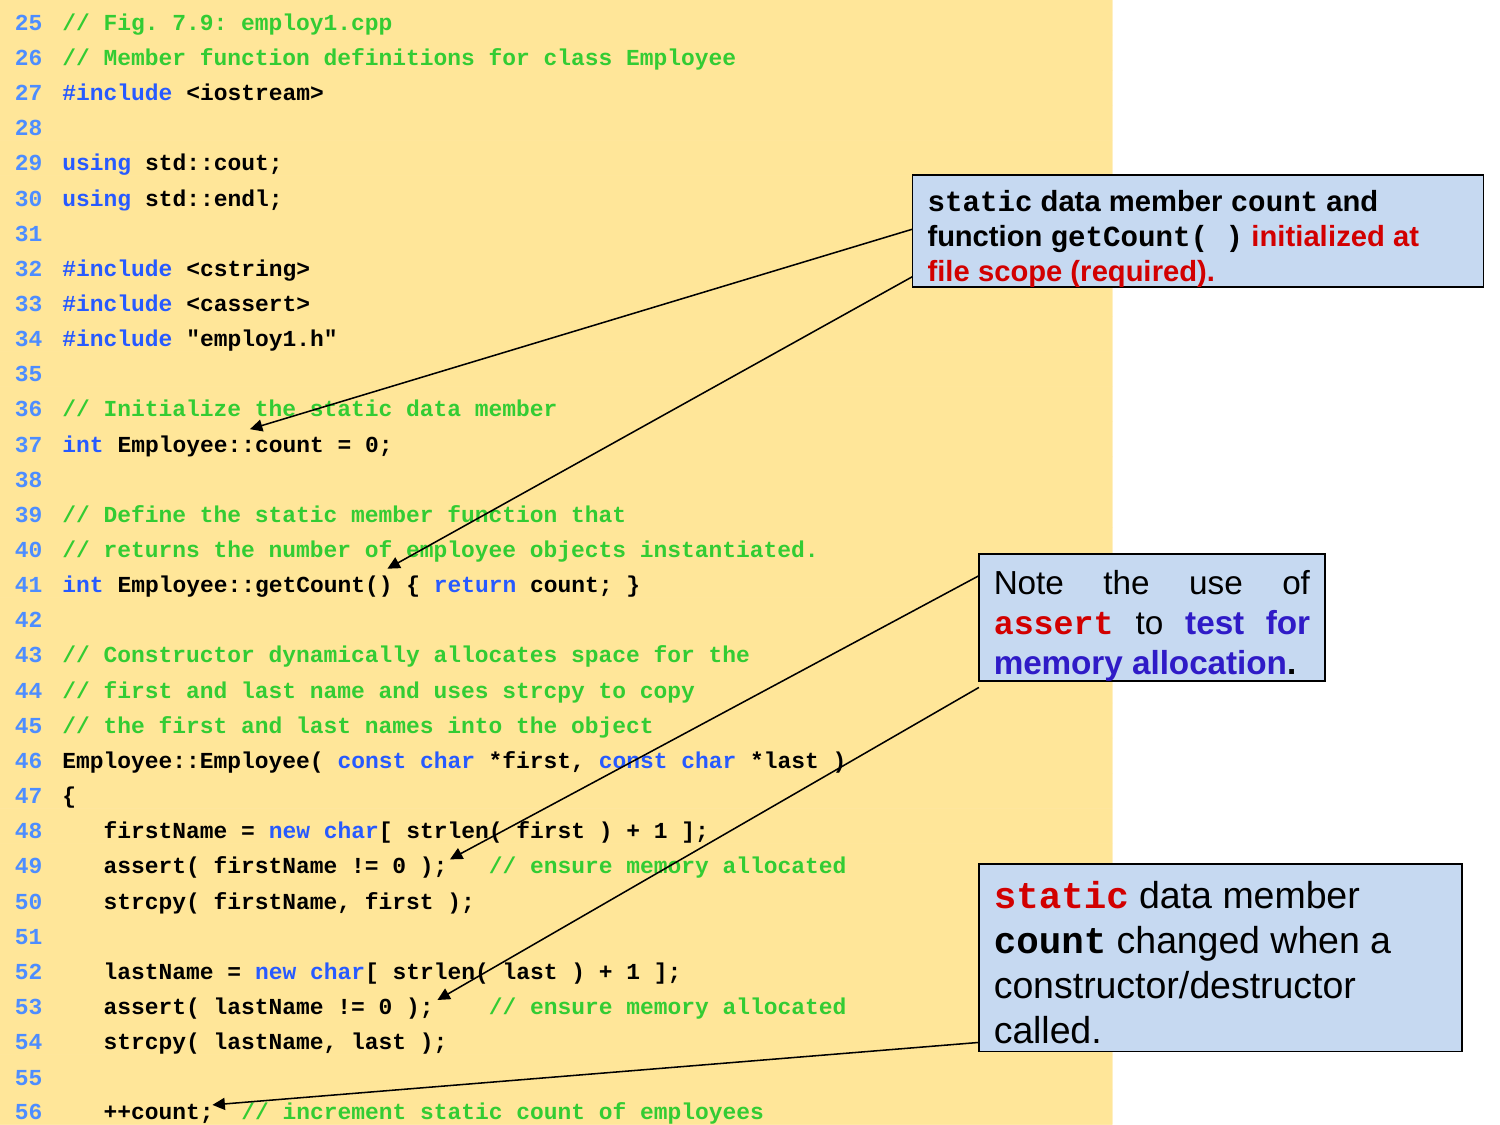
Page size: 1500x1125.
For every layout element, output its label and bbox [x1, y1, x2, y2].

text_box [0, 667, 432, 701]
text_box [0, 948, 207, 982]
text_box [270, 334, 281, 351]
text_box [272, 299, 280, 310]
text_box [615, 508, 623, 522]
text_box [325, 546, 335, 556]
text_box [0, 913, 207, 947]
text_box [0, 34, 1113, 69]
text_box [0, 280, 244, 314]
text_box [0, 210, 244, 244]
text_box [0, 350, 244, 384]
text_box [394, 506, 398, 521]
text_box [0, 772, 432, 806]
text_box [0, 245, 244, 279]
text_box [0, 0, 1113, 34]
text_box [587, 506, 597, 521]
text_box [0, 315, 244, 349]
text_box [0, 491, 244, 525]
text_box [725, 543, 733, 552]
text_box [212, 863, 1463, 1106]
text_box [0, 808, 432, 841]
text_box [423, 510, 431, 521]
text_box [0, 1089, 1113, 1125]
text_box [0, 702, 432, 736]
text_box [490, 546, 500, 552]
text_box [0, 1054, 207, 1087]
text_box [799, 541, 803, 552]
text_box [0, 140, 1113, 173]
text_box [0, 175, 247, 209]
text_box [0, 69, 1113, 104]
text_box [437, 553, 1326, 862]
text_box [0, 386, 244, 420]
text_box [271, 264, 281, 275]
text_box [0, 843, 432, 877]
text_box [505, 508, 513, 522]
text_box [0, 737, 432, 771]
text_box [0, 421, 244, 455]
text_box [0, 632, 432, 666]
text_box [0, 456, 244, 490]
text_box [911, 174, 1484, 569]
text_box [0, 104, 1113, 140]
text_box [0, 597, 432, 630]
text_box [0, 561, 432, 595]
text_box [0, 983, 207, 1017]
text_box [490, 405, 500, 415]
text_box [252, 421, 263, 431]
text_box [0, 1018, 207, 1052]
text_box [414, 400, 418, 415]
text_box [0, 878, 207, 912]
text_box [470, 510, 474, 522]
text_box [476, 510, 487, 521]
text_box [408, 544, 432, 557]
text_box [389, 559, 400, 568]
text_box [0, 526, 244, 560]
